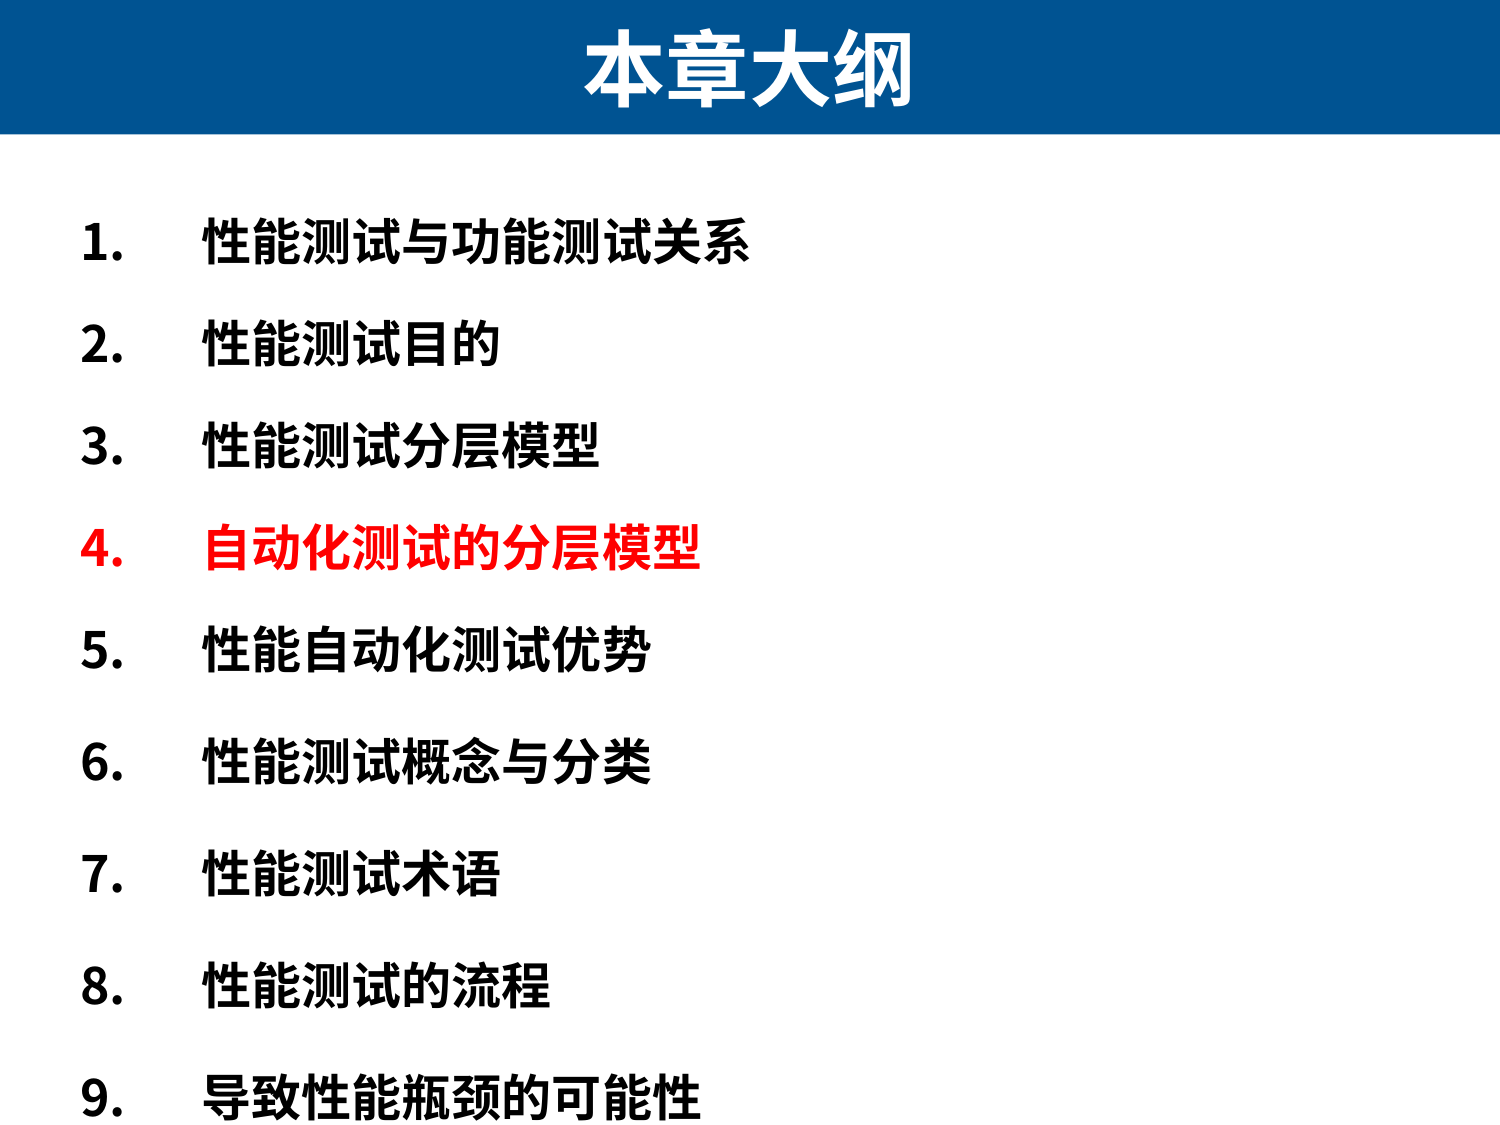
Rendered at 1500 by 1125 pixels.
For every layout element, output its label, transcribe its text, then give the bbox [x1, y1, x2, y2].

title 本章大纲 [0, 0, 1500, 135]
list 性能测试与功能测试关系 性能测试目的 性能测试分层模型 自动化测试的分层模型 性能自动化测试优势 性能测试概念与分类 性能测试术语 性能测试的流程 导致性能瓶颈的可能性 [64, 160, 1400, 1059]
